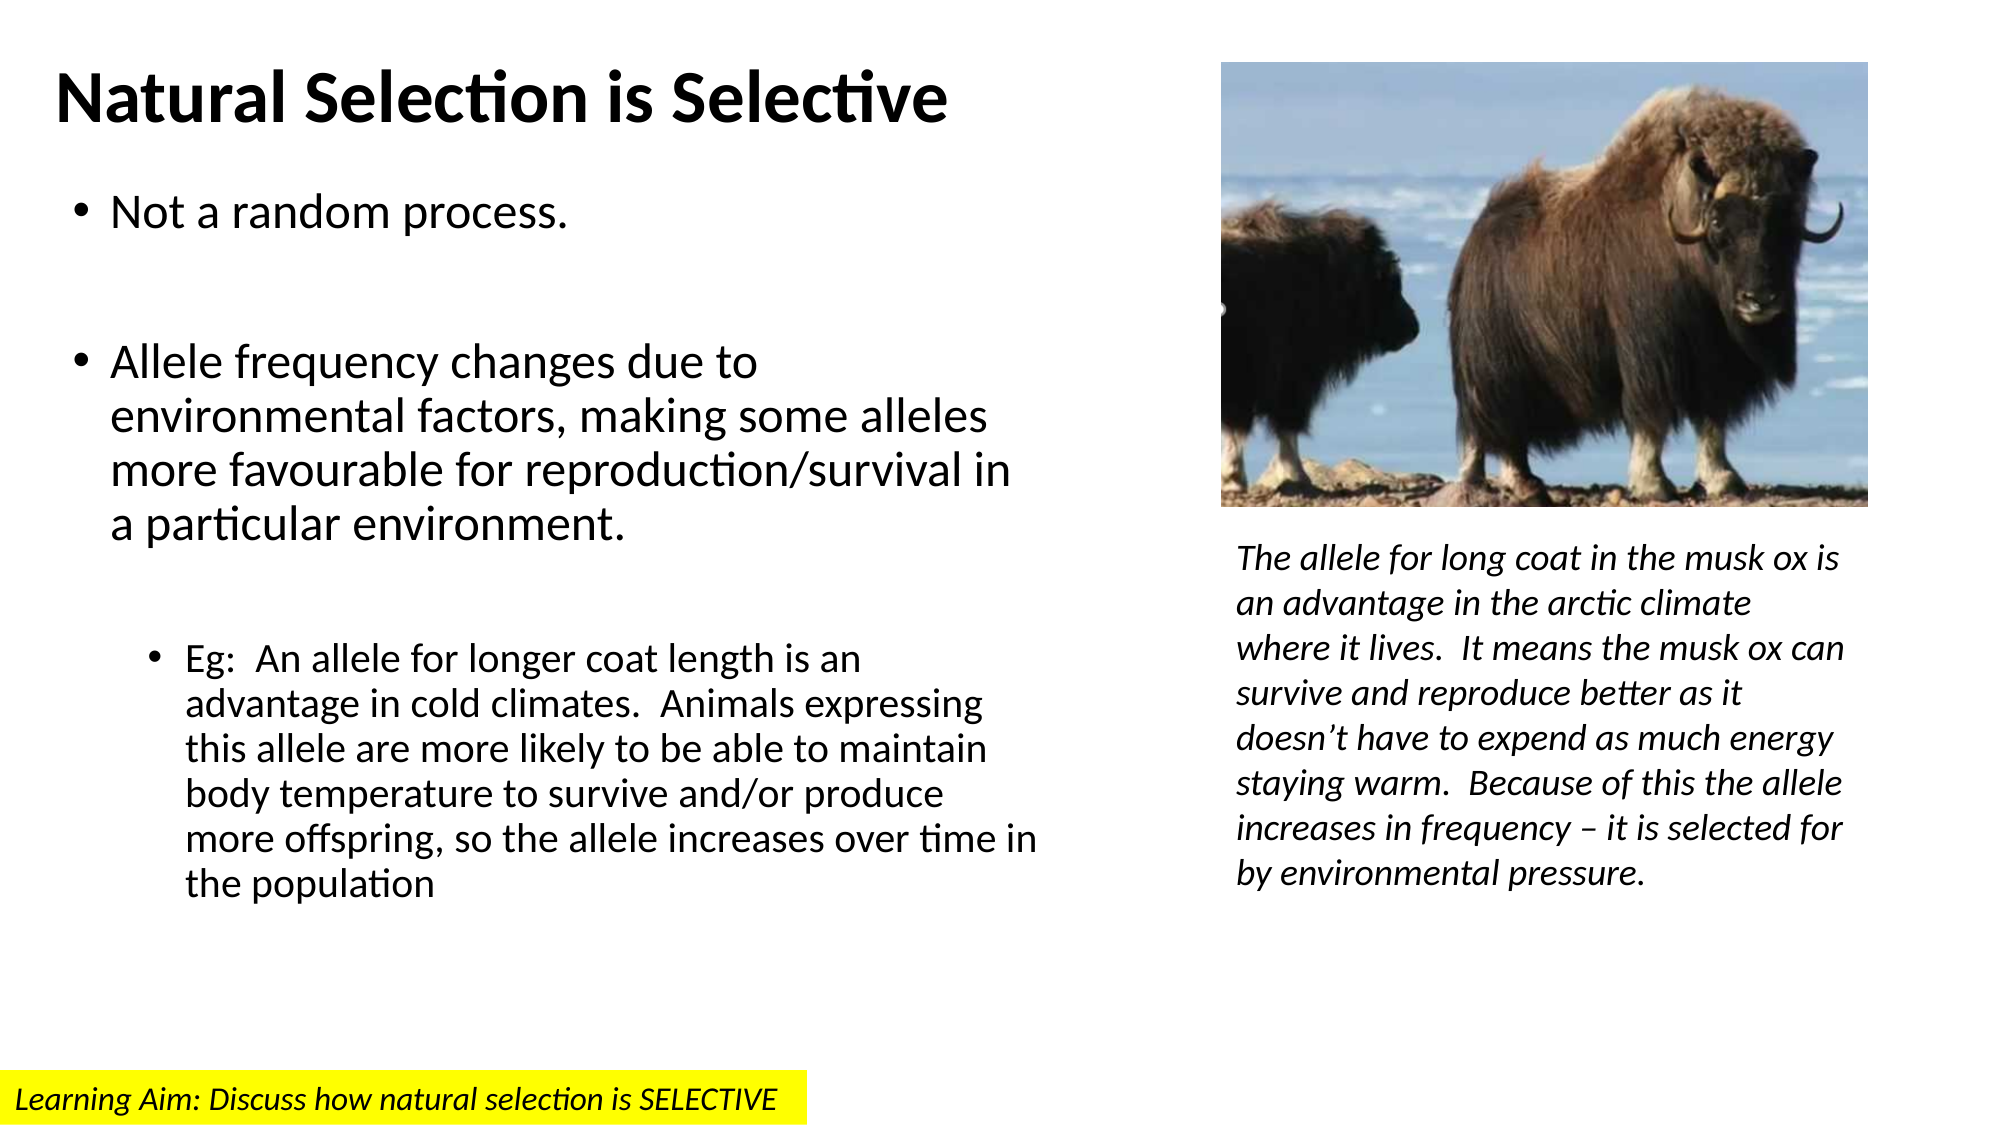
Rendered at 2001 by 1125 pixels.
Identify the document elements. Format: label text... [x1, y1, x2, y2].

title Natural Selection is Selective [40, 39, 1766, 158]
text_box The allele for long coat in the musk ox is an advantage in the arctic climate where it lives. It means the musk ox can survive and reproduce better as it doesn’t have to expend as much energy staying warm. Because of this the allele increases in frequency – it is selected for by environmental pressure. [1221, 525, 1868, 901]
text_box Learning Aim: Discuss how natural selection is SELECTIVE [0, 1070, 807, 1125]
picture [1221, 62, 1868, 508]
list Not a random process. Allele frequency changes due to environmental factors, making some alleles more favourable for reproduction/survival in a particular environment. Eg: An allele for longer coat length is an advantage in cold climates. Animals expressing this allele are more likely to be able to maintain body temperature to survive and/or produce more offspring, so the allele increases over time in the population [57, 178, 1059, 1020]
